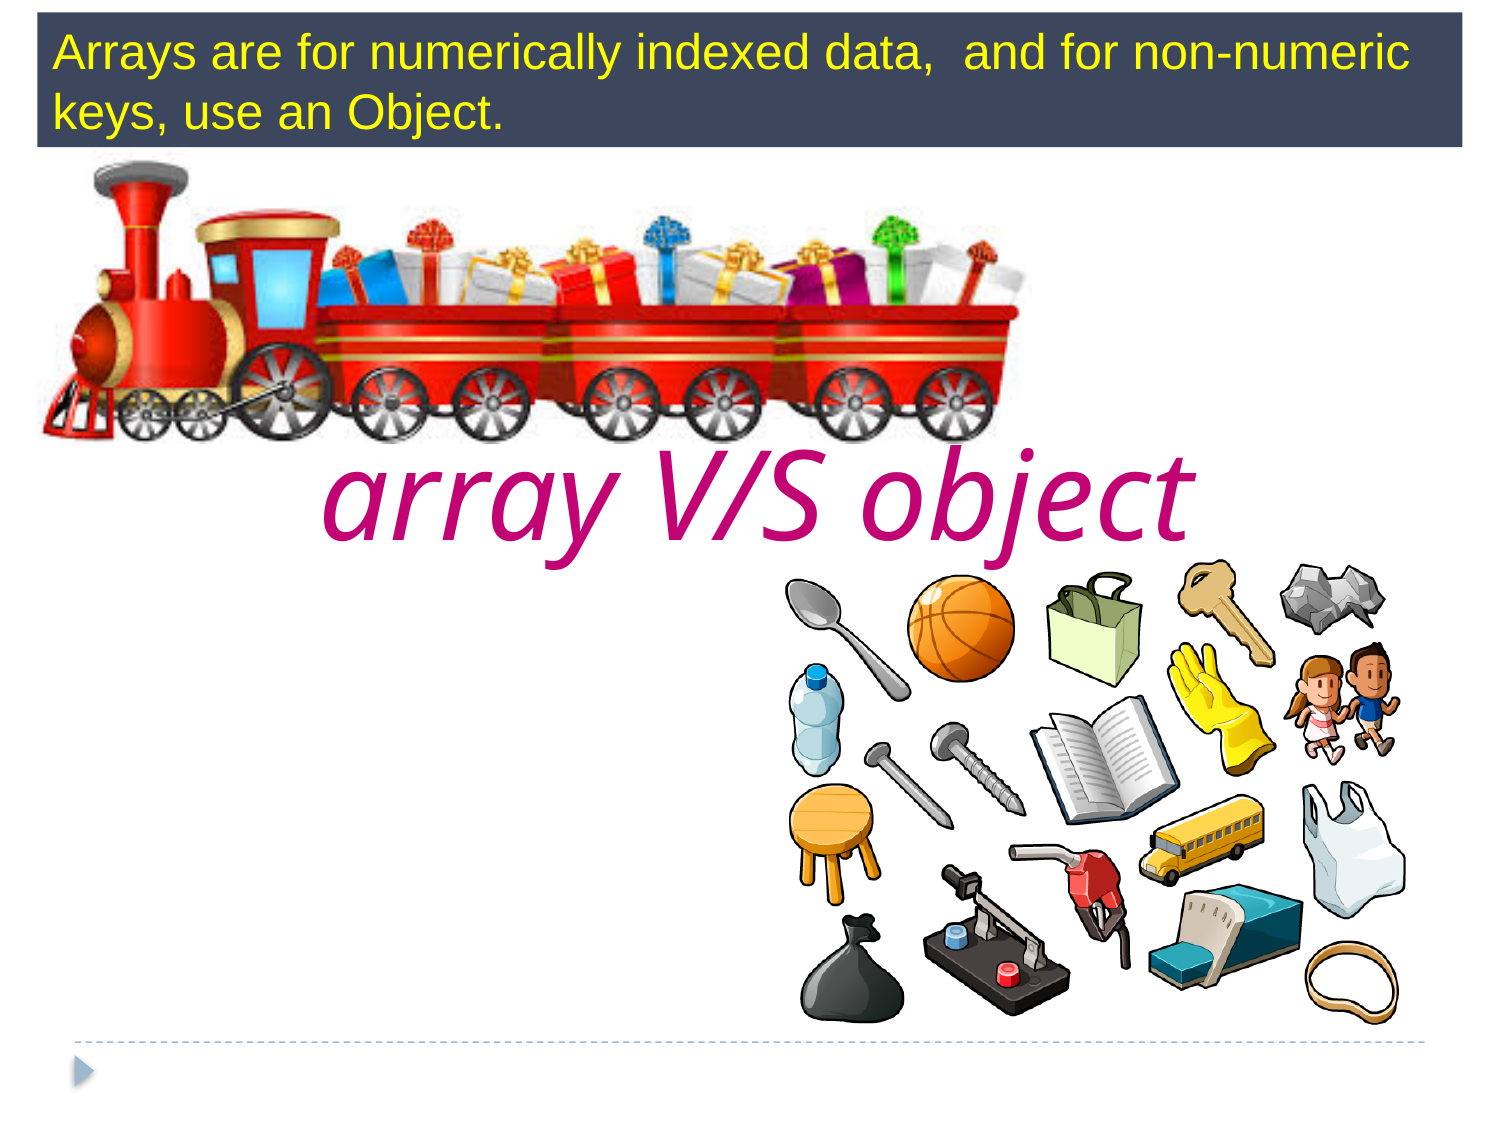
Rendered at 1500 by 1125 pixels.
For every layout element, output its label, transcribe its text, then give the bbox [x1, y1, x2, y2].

text_box Arrays are for numerically indexed data, and for non-numeric keys, use an Object. [37, 12, 1463, 148]
picture [762, 549, 1419, 1043]
text_box array V/S object [24, 408, 1488, 574]
picture [37, 149, 1032, 444]
